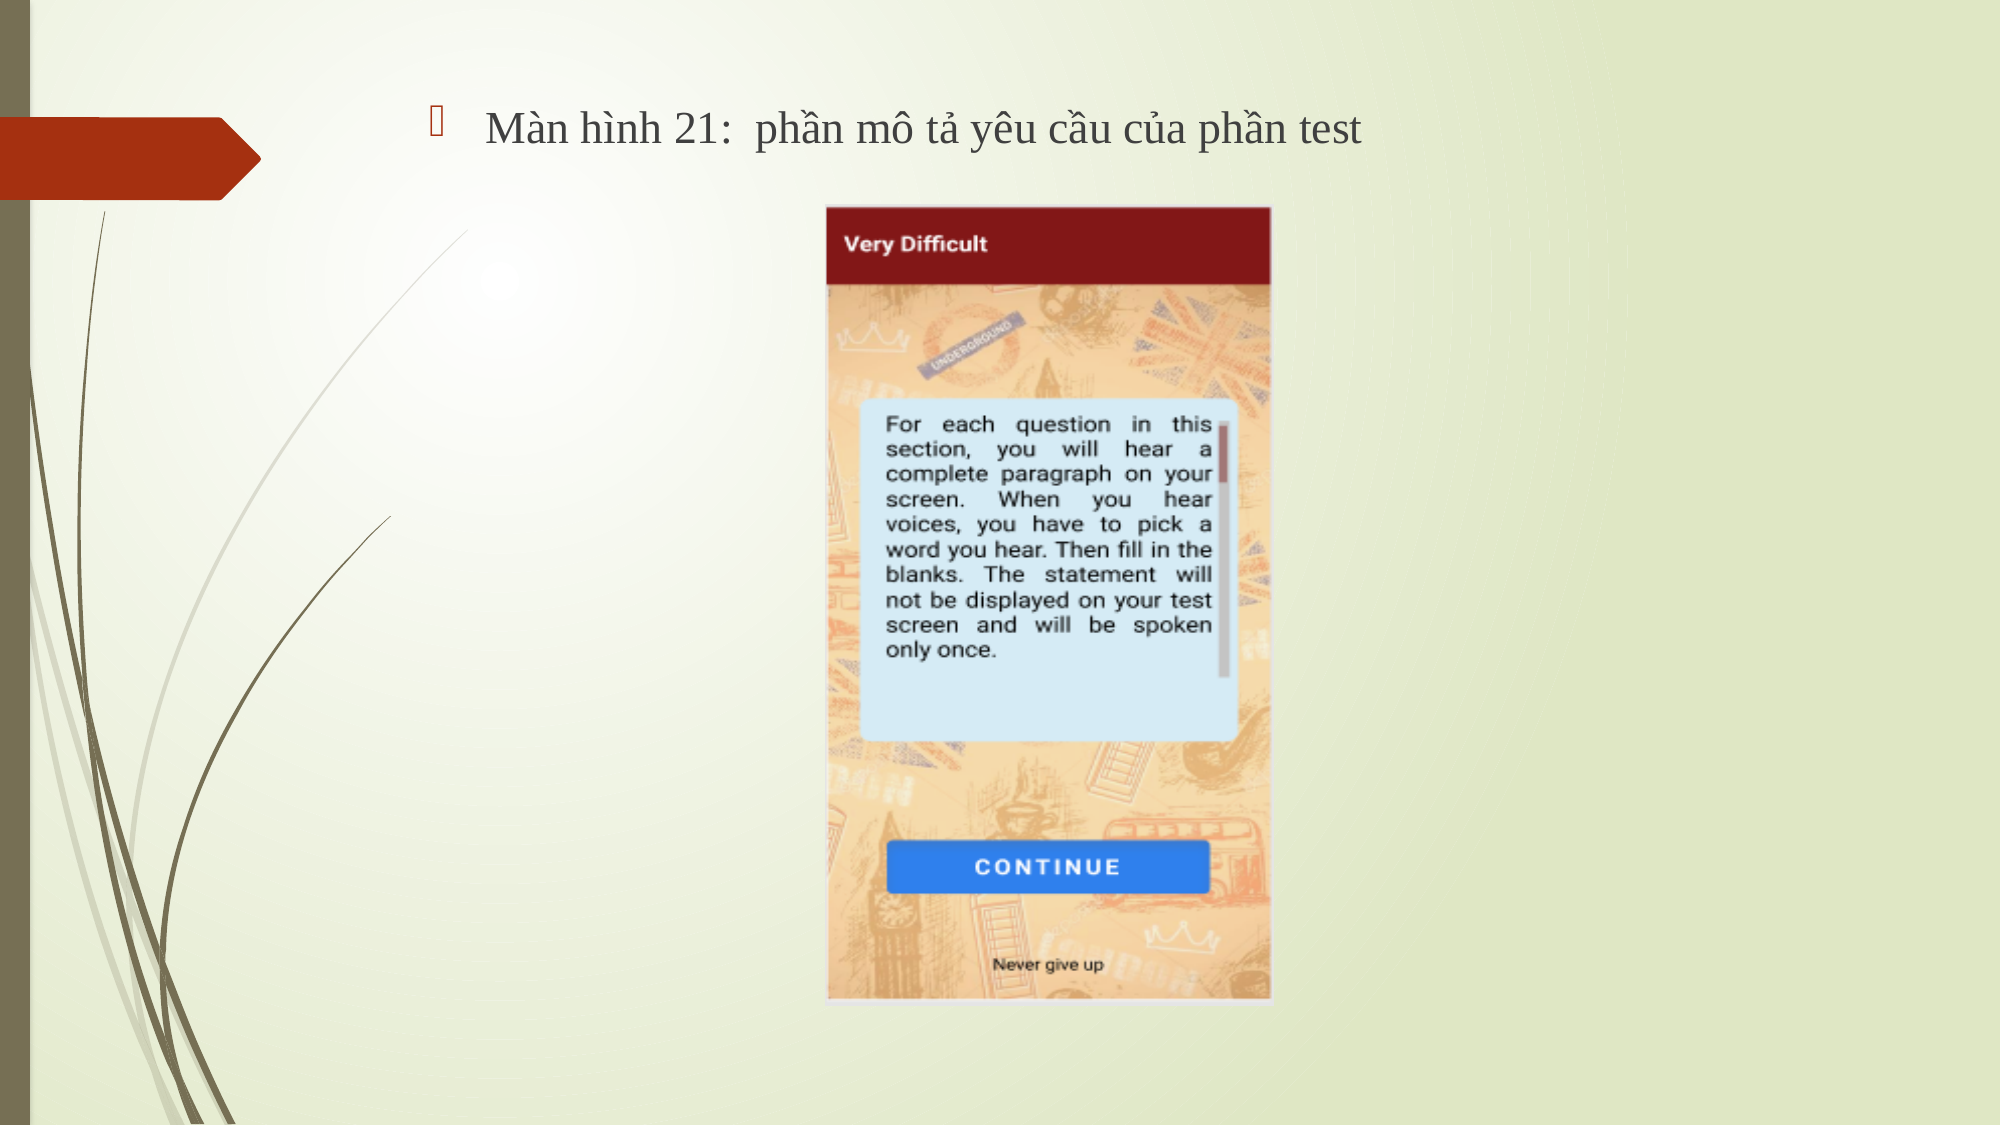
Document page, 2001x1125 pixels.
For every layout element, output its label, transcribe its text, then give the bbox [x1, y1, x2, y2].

picture [825, 204, 1275, 1006]
list Màn hình 21: phần mô tả yêu cầu của phần test [414, 90, 1877, 710]
